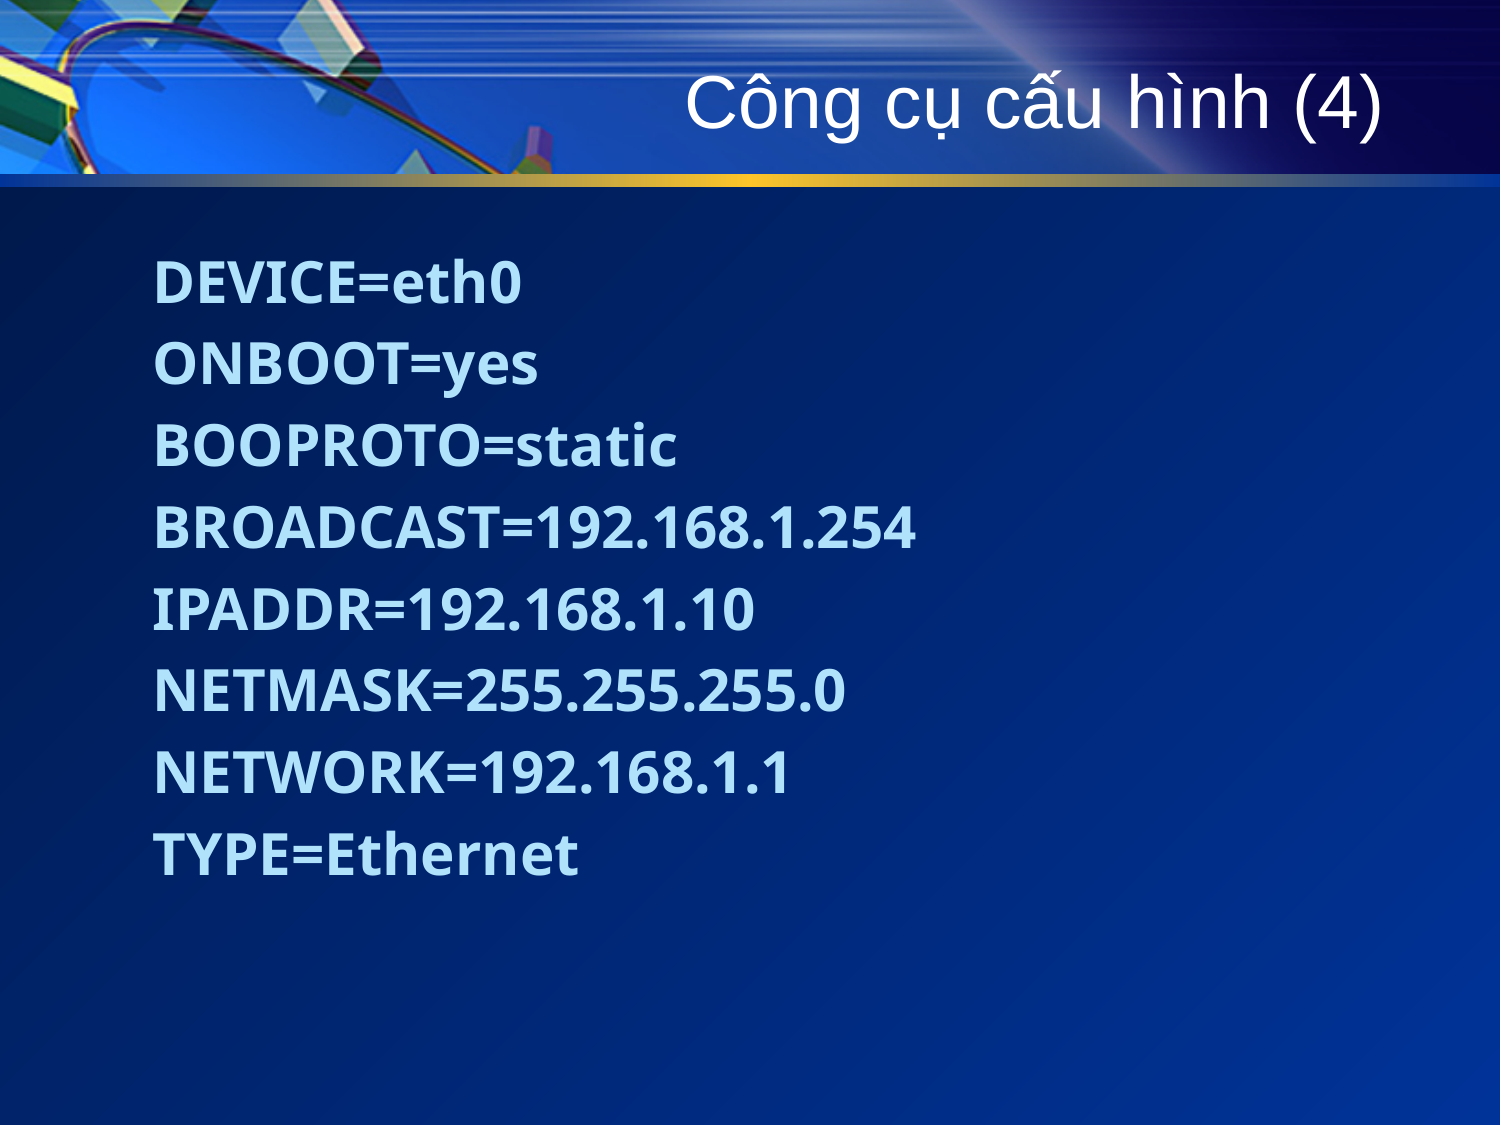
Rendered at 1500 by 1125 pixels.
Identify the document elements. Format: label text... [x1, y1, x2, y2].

list DEVICE=eth0 ONBOOT=yes BOOPROTO=static BROADCAST=192.168.1.254 IPADDR=192.168.1.10 NETMASK=255.255.255.0 NETWORK=192.168.1.1 TYPE=Ethernet [137, 237, 1426, 1063]
title Công cụ cấu hình (4) [162, 52, 1401, 145]
picture [0, 0, 1500, 175]
